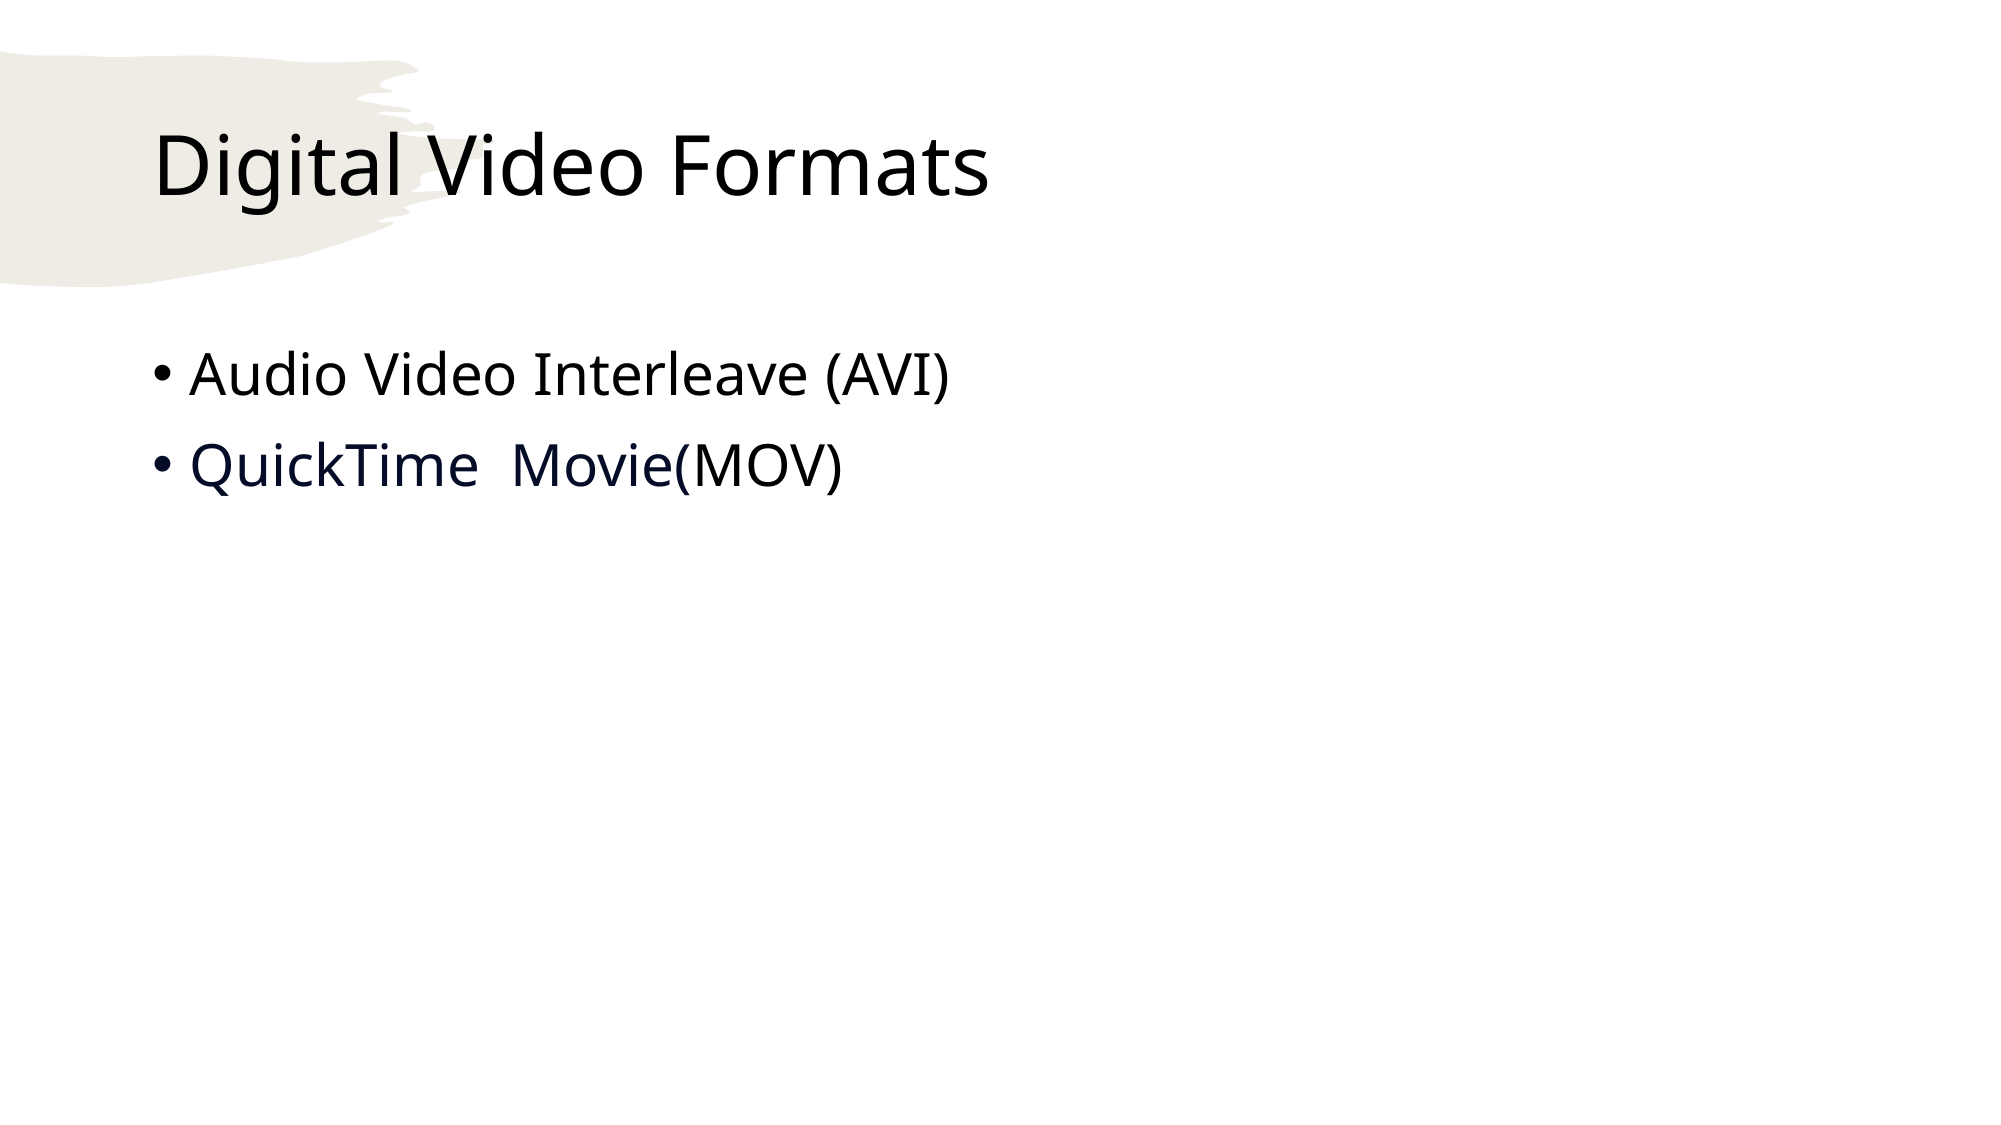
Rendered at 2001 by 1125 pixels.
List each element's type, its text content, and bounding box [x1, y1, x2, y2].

title Digital Video Formats [137, 59, 1863, 278]
list Audio Video Interleave (AVI) QuickTime Movie(MOV) [137, 329, 1863, 1013]
